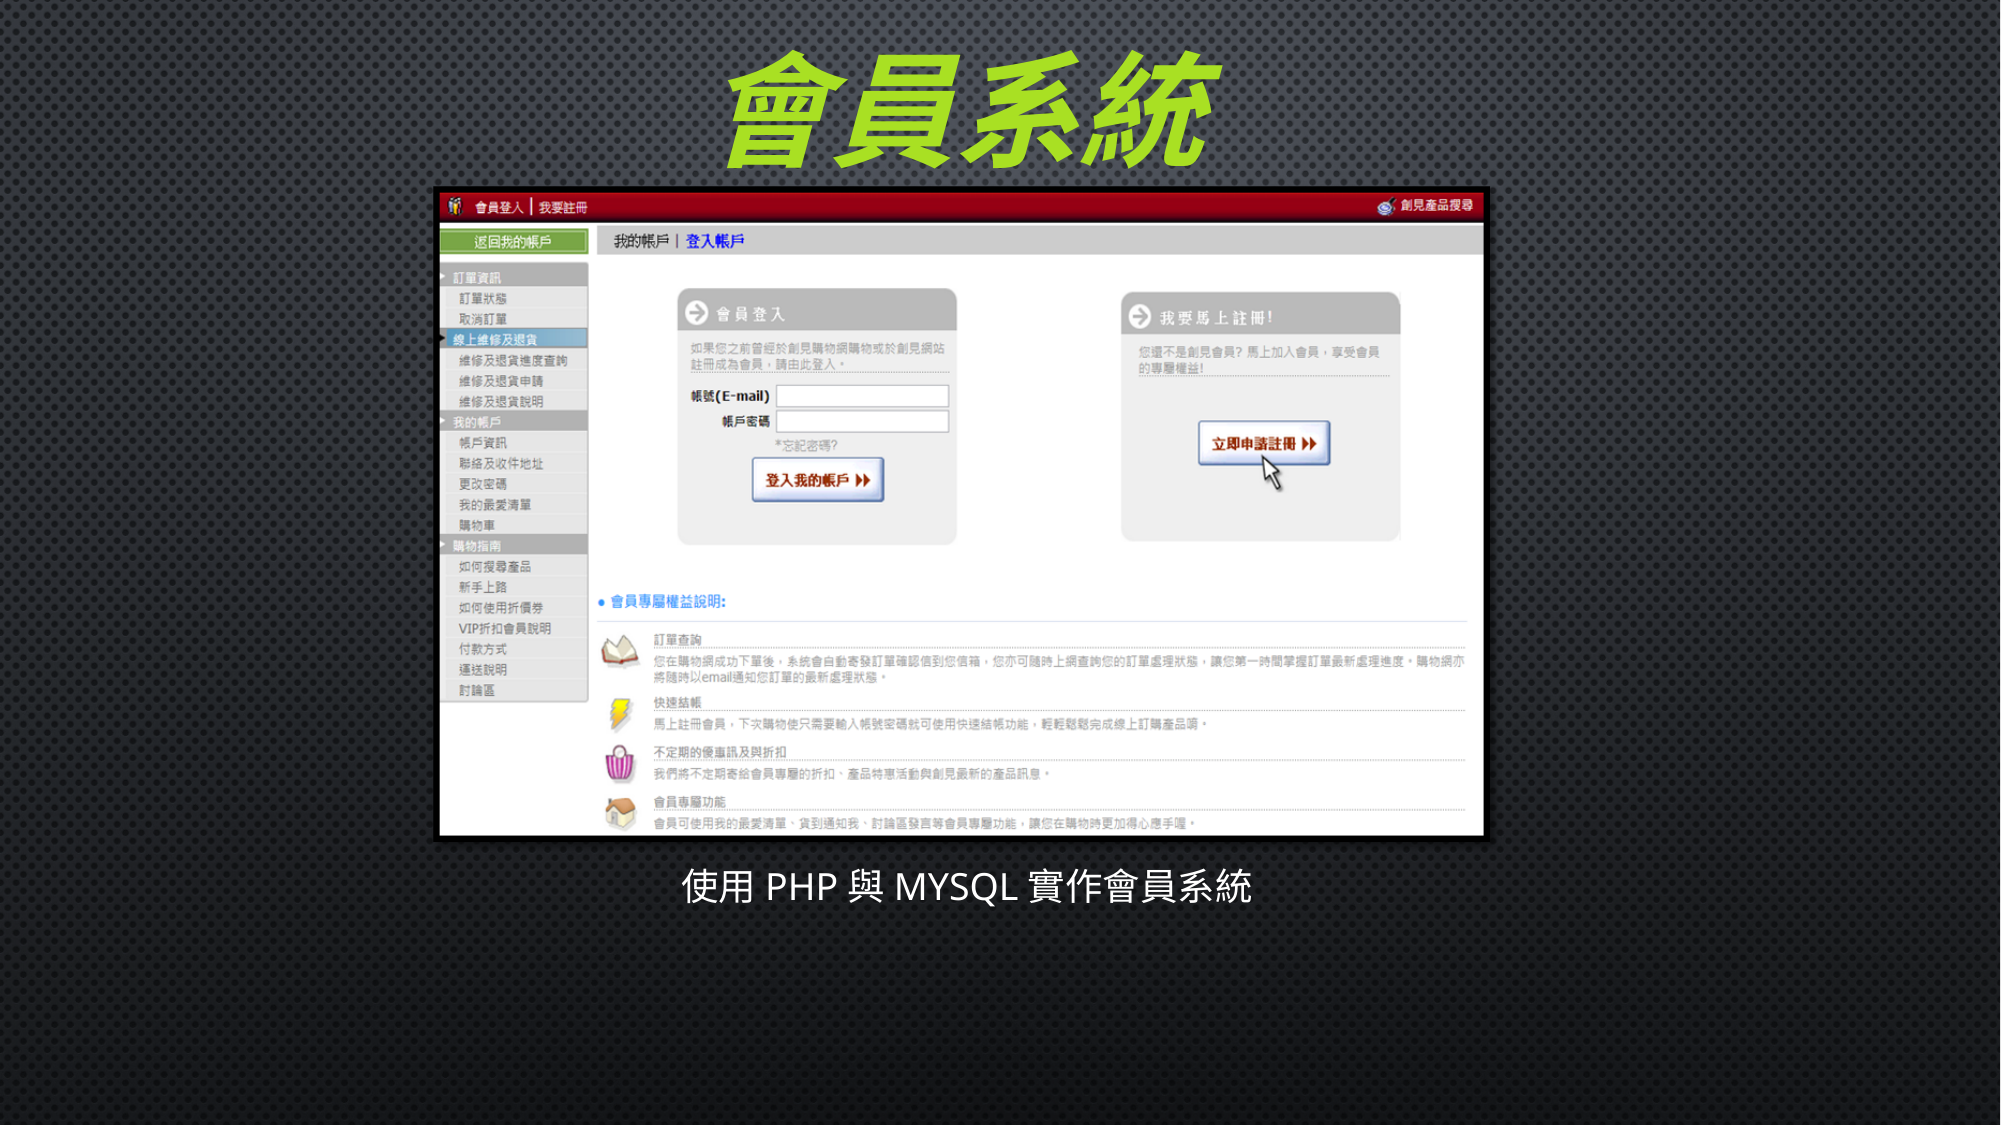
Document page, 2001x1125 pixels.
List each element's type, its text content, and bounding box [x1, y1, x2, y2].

title 會員系統 [574, 0, 1335, 182]
text_box 使用PHP與MYSQL實作會員系統 [440, 856, 1494, 916]
picture [429, 182, 1505, 856]
